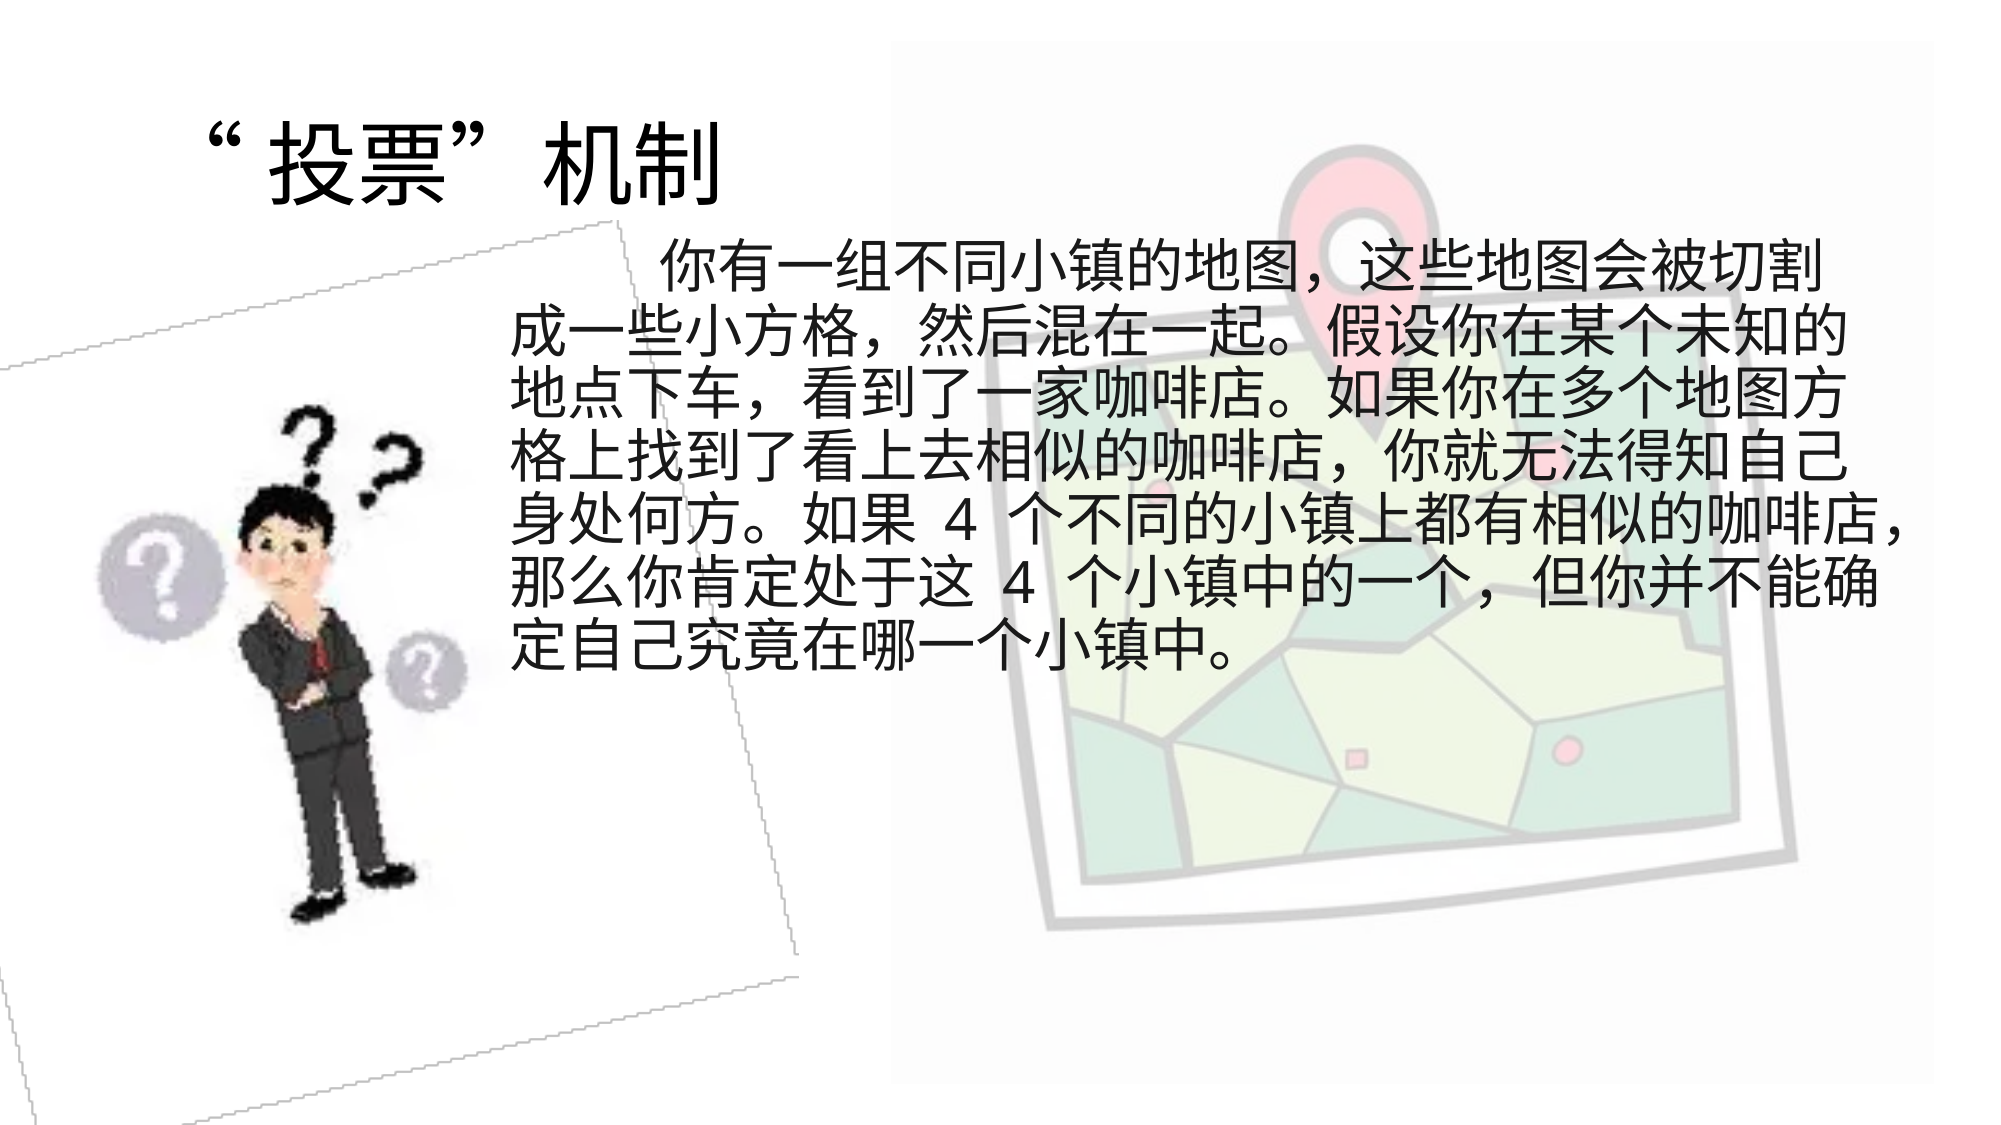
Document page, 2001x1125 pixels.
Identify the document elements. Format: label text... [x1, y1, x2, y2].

picture [891, 41, 1934, 1084]
title “投票”机制 [137, 59, 891, 278]
picture [0, 278, 799, 1125]
list 你有一组不同小镇的地图，这些地图会被切割成一些小方格，然后混在一起。假设你在某个未知的地点下车，看到了一家咖啡店。如果你在多个地图方格上找到了看上去相似的咖啡店，你就无法得知自己身处何方。如果 4 个不同的小镇上都有相似的咖啡店，那么你肯定处于这 4 个小镇中的一个，但你并不能确定自己究竟在哪一个小镇中。 [419, 222, 891, 937]
